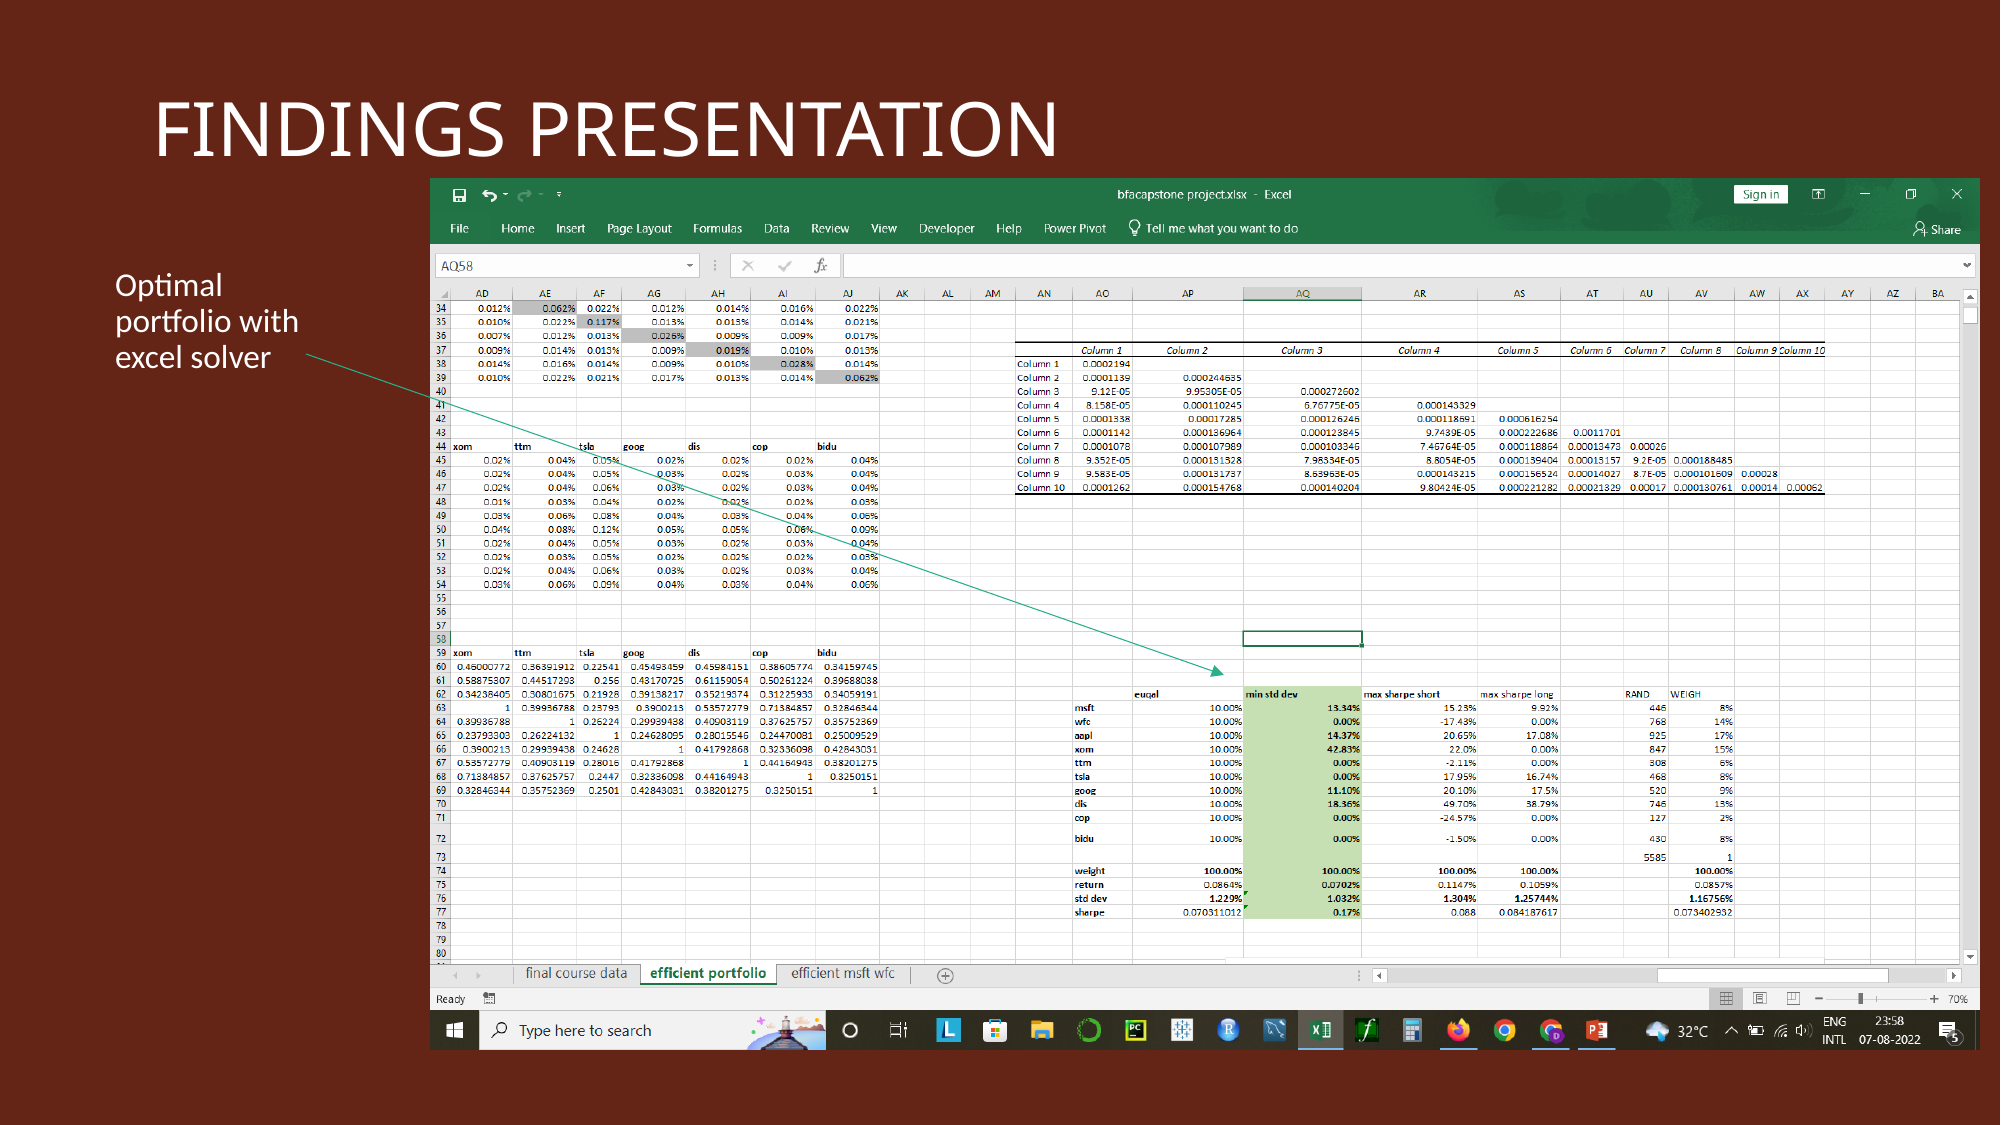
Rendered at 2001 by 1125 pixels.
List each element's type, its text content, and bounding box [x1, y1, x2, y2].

title FINDINGS PRESENTATION [137, 75, 1961, 181]
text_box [305, 353, 1225, 675]
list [430, 178, 1980, 1050]
list Optimal portfolio with excel solver [100, 260, 326, 813]
